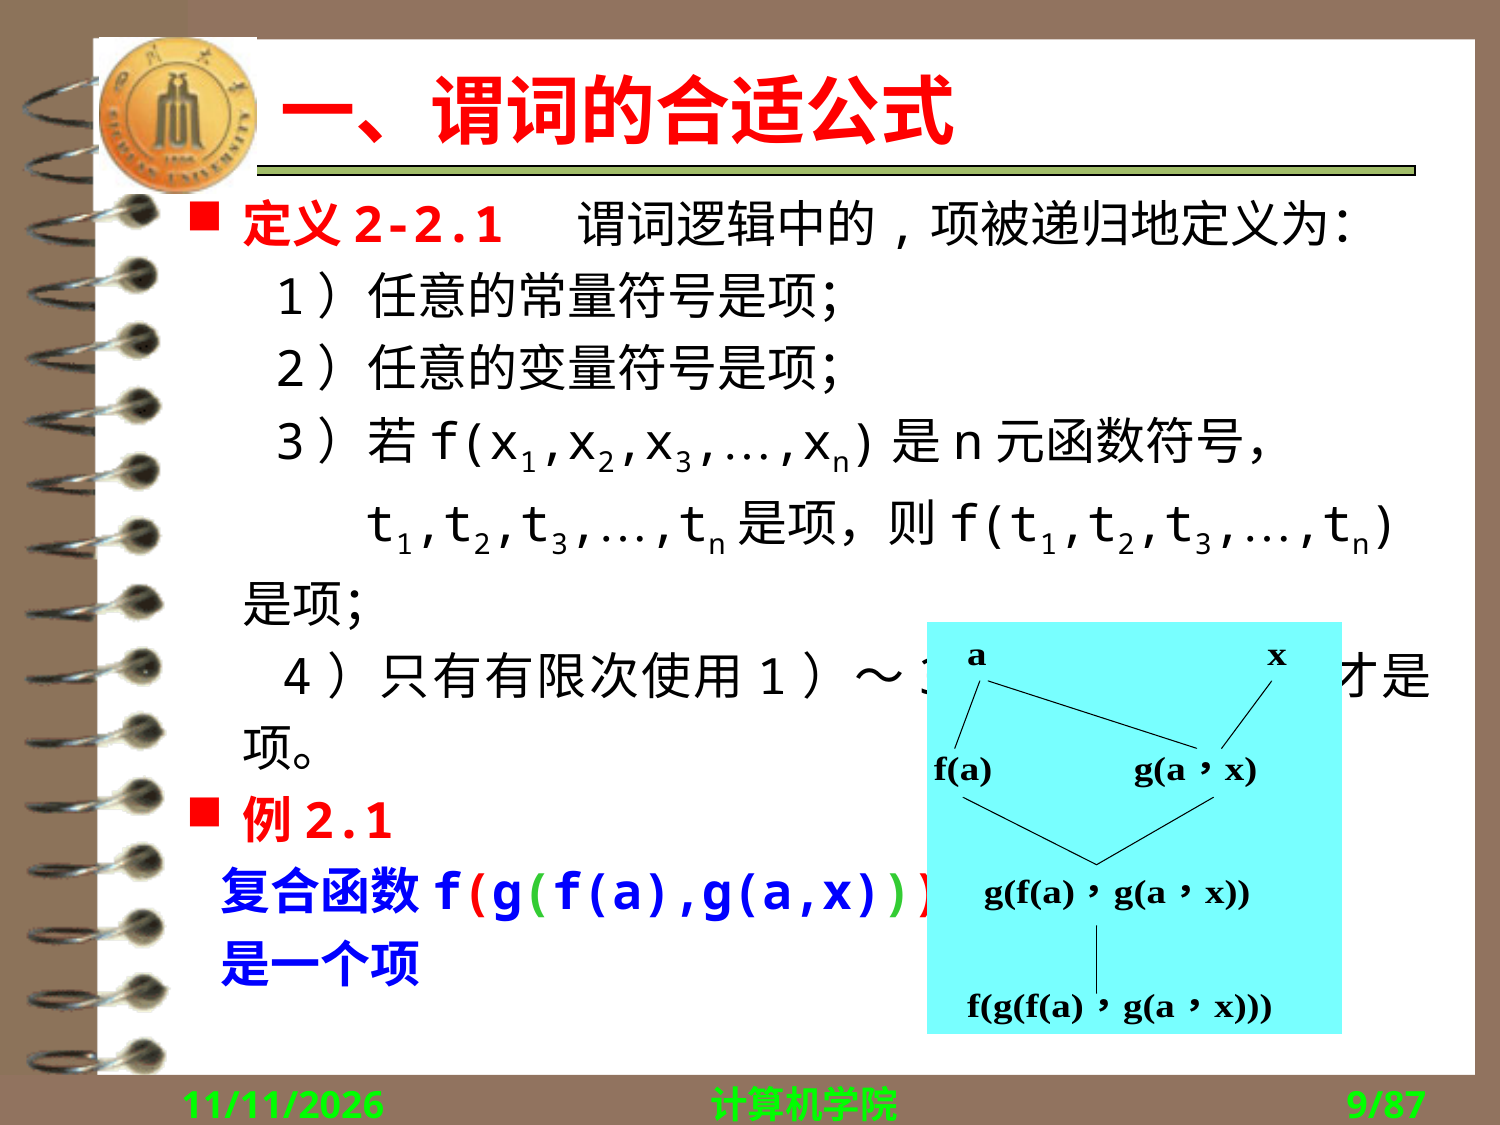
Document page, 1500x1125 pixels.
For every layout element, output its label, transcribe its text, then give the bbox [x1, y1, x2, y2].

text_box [926, 621, 1343, 1035]
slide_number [166, 1073, 479, 1100]
picture [0, 0, 257, 1075]
slide_number 9/87 [1128, 1073, 1442, 1100]
text_box 定义2-2.1 谓词逻辑中的,项被递归地定义为： 1）任意的常量符号是项； 2）任意的变量符号是项； 3）若f(x1,x2,x3,…,xn)是n元函数符号， t1,t2,t3,…,tn是项，则f(t1,t2,t3,…,tn)是项； 4）只有有限次使用1）～3）产生的符号串才是项。 例2.1 复合函数f(g(f(a),g(a,x))) 是一个项 [171, 172, 1447, 787]
footer 计算机学院 [479, 1073, 1128, 1100]
title 一、谓词的合适公式 [265, 50, 1415, 168]
